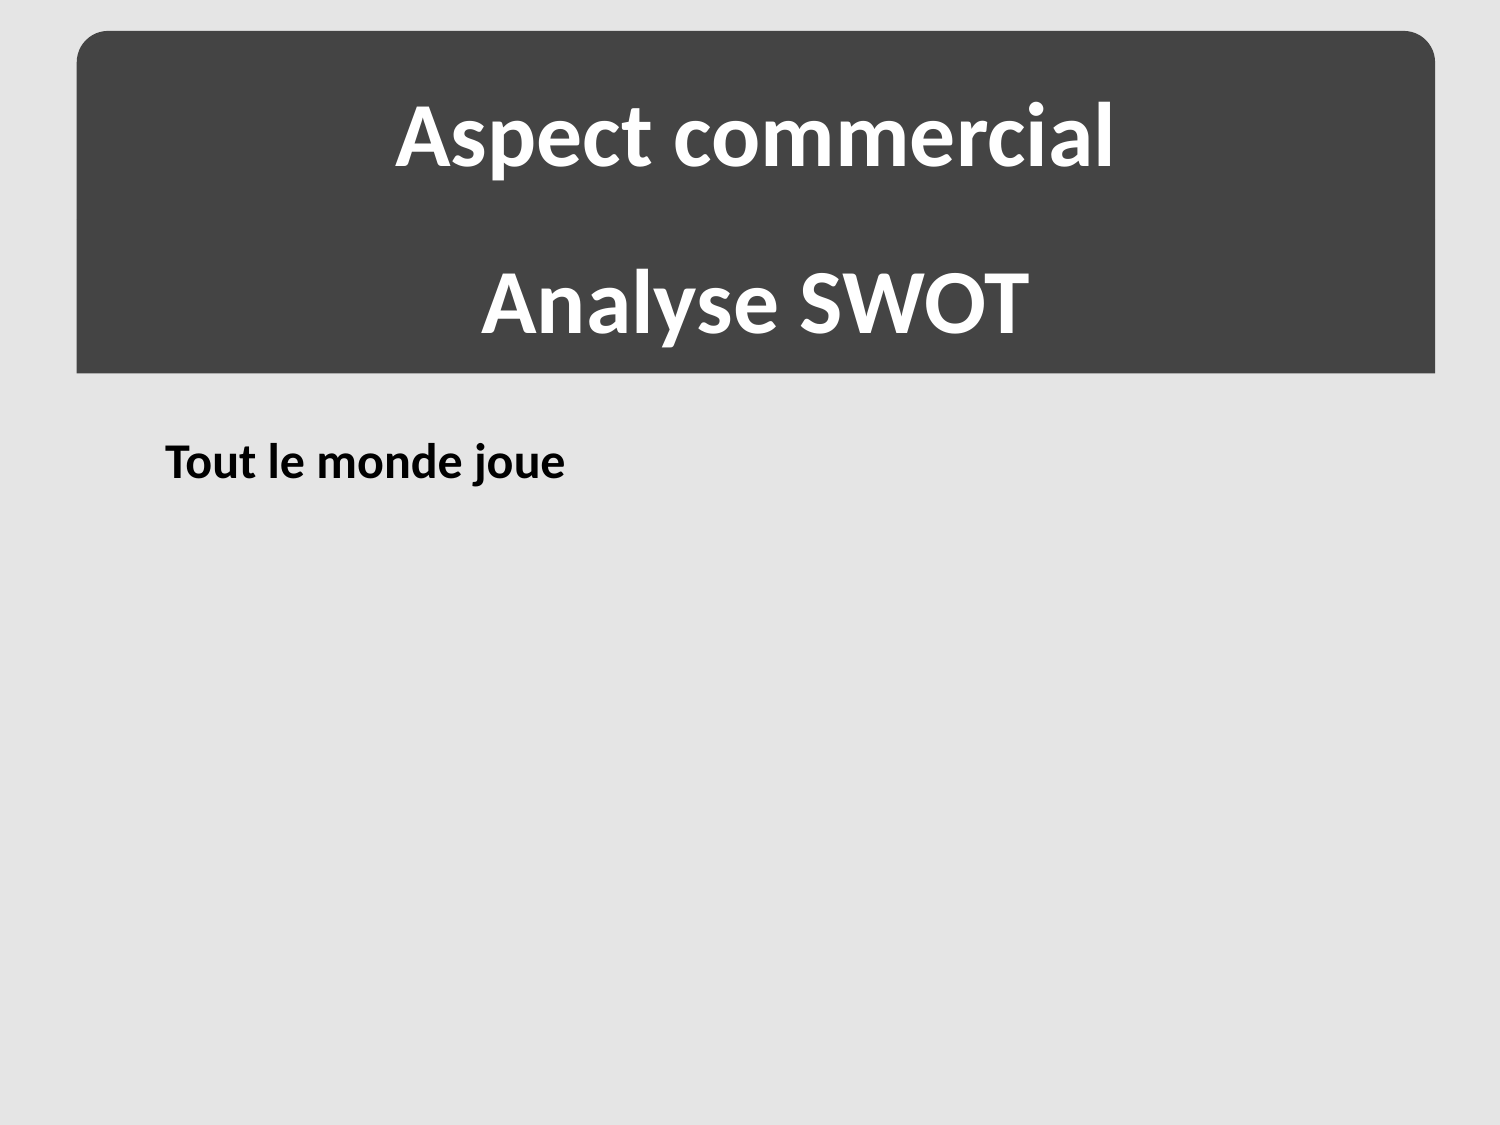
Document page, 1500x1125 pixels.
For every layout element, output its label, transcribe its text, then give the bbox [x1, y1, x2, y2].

text_box Analyse SWOT [76, 219, 1436, 374]
text_box Aspect commercial [76, 30, 1436, 219]
text_box Tout le monde joue [150, 420, 606, 496]
